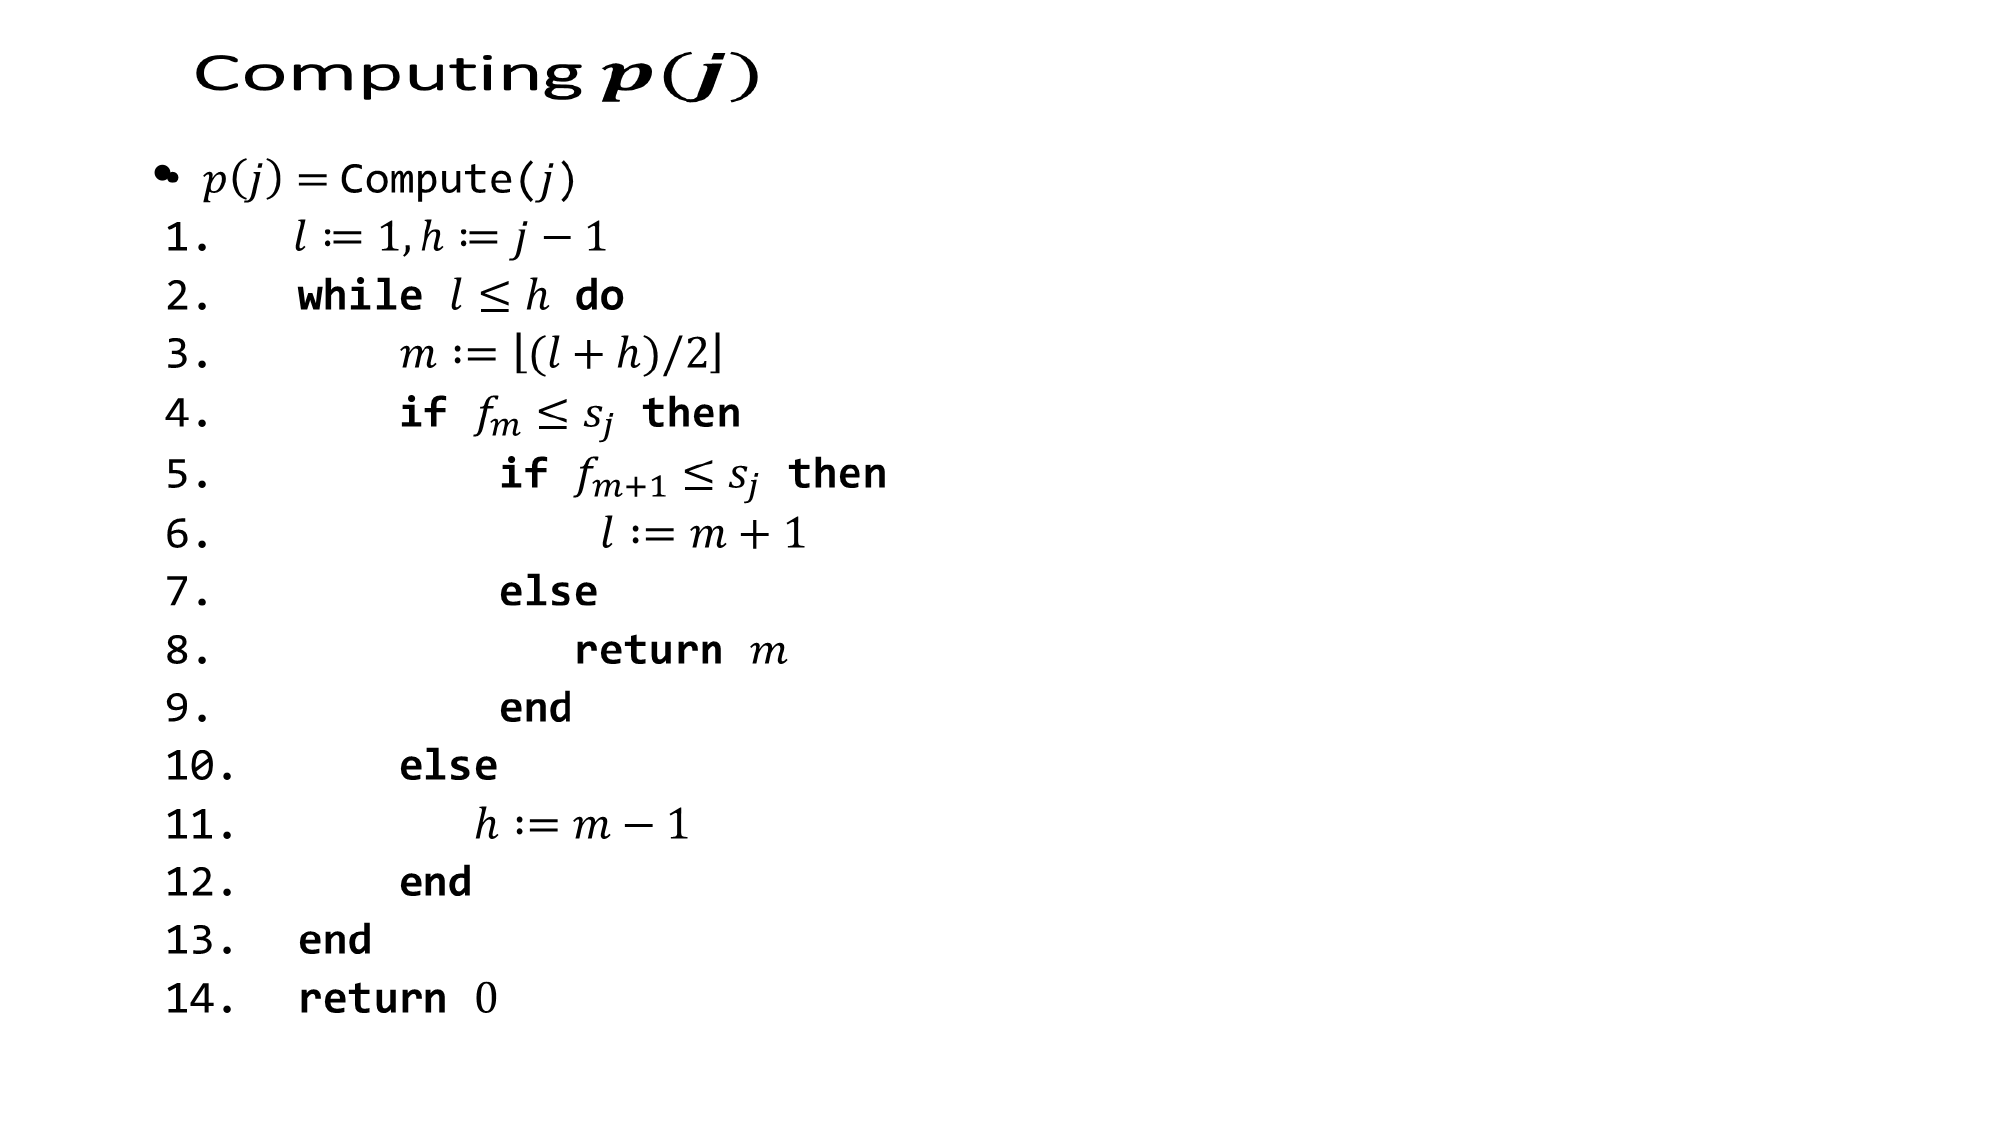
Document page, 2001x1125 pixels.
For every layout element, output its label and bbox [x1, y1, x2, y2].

title [137, 22, 1863, 136]
list [137, 136, 1863, 1077]
